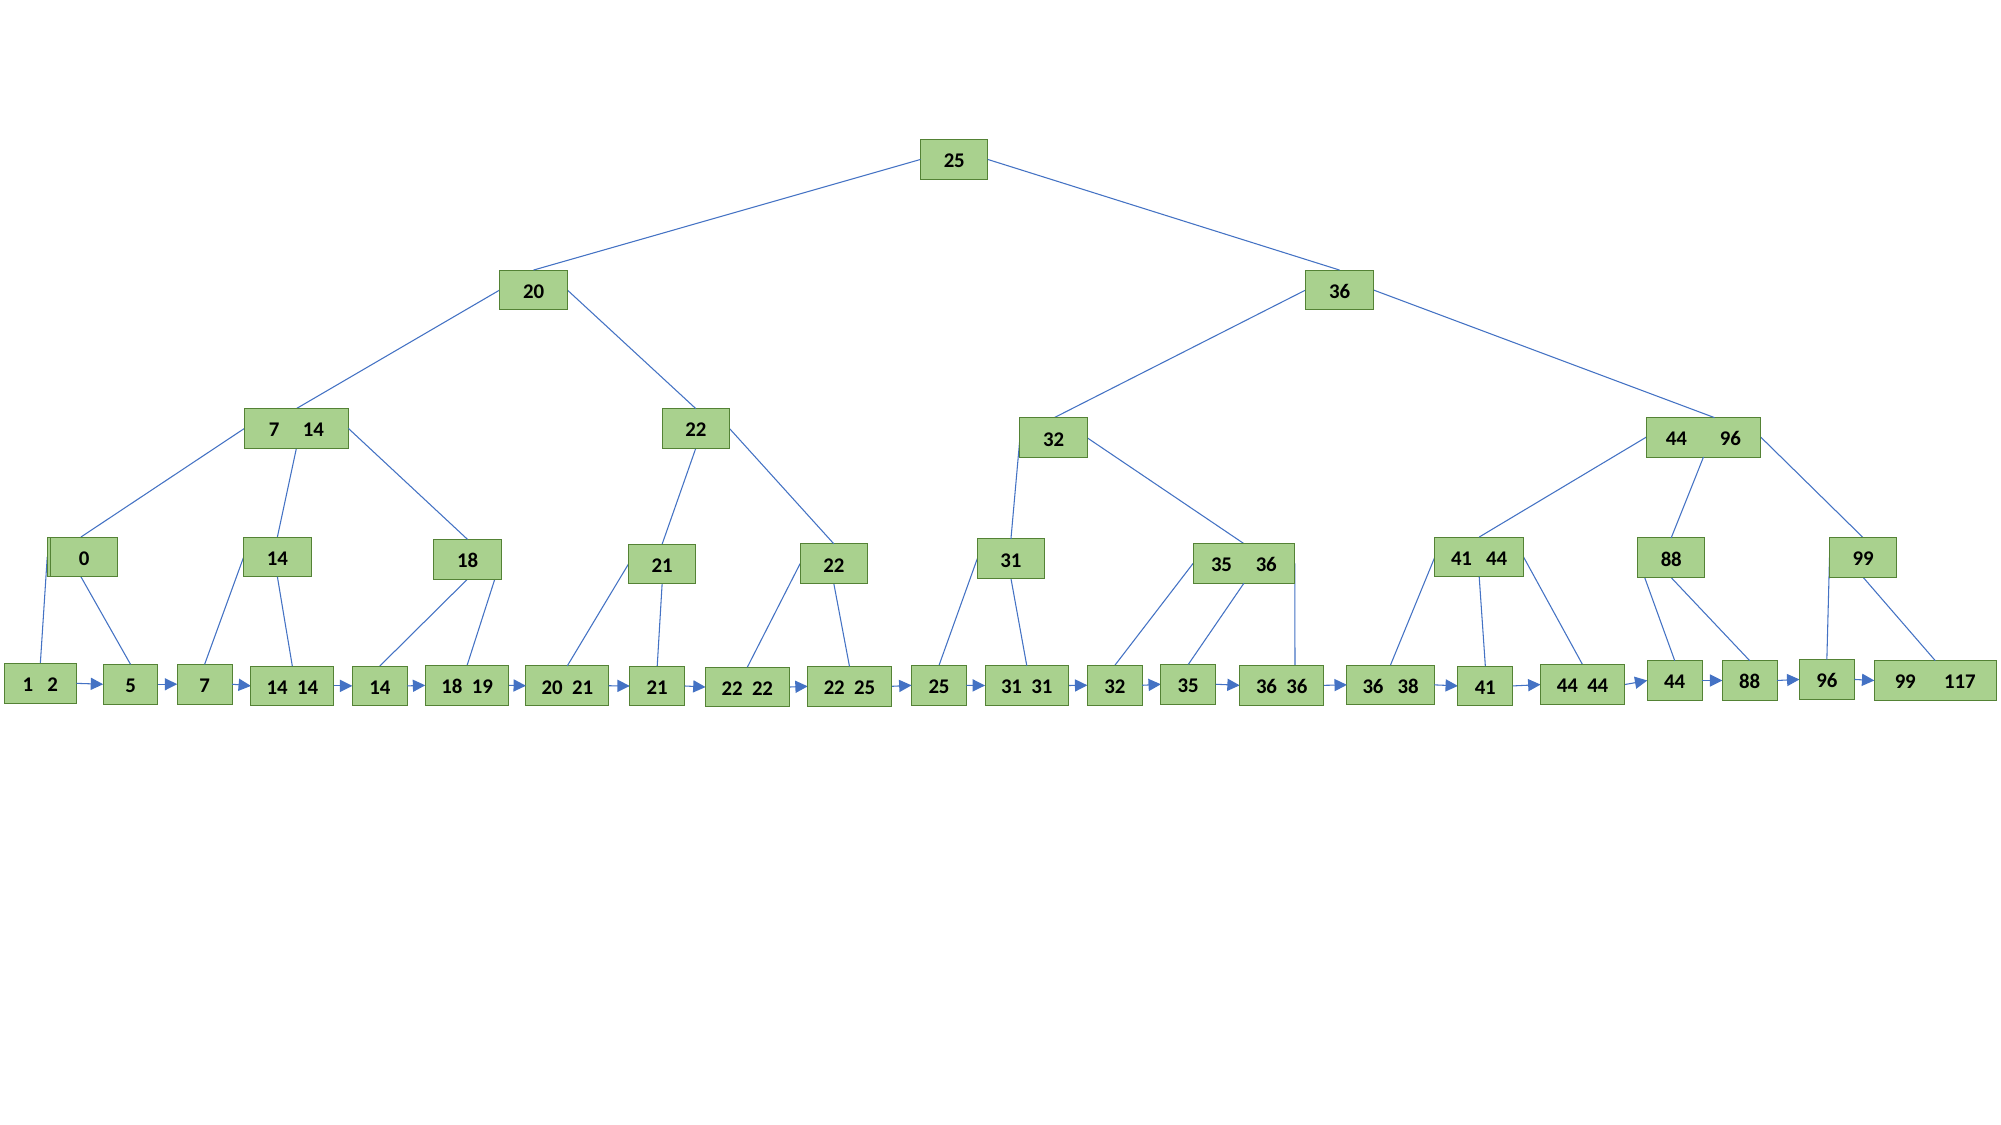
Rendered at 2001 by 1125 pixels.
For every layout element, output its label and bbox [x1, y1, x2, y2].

text_box [4, 139, 1997, 707]
